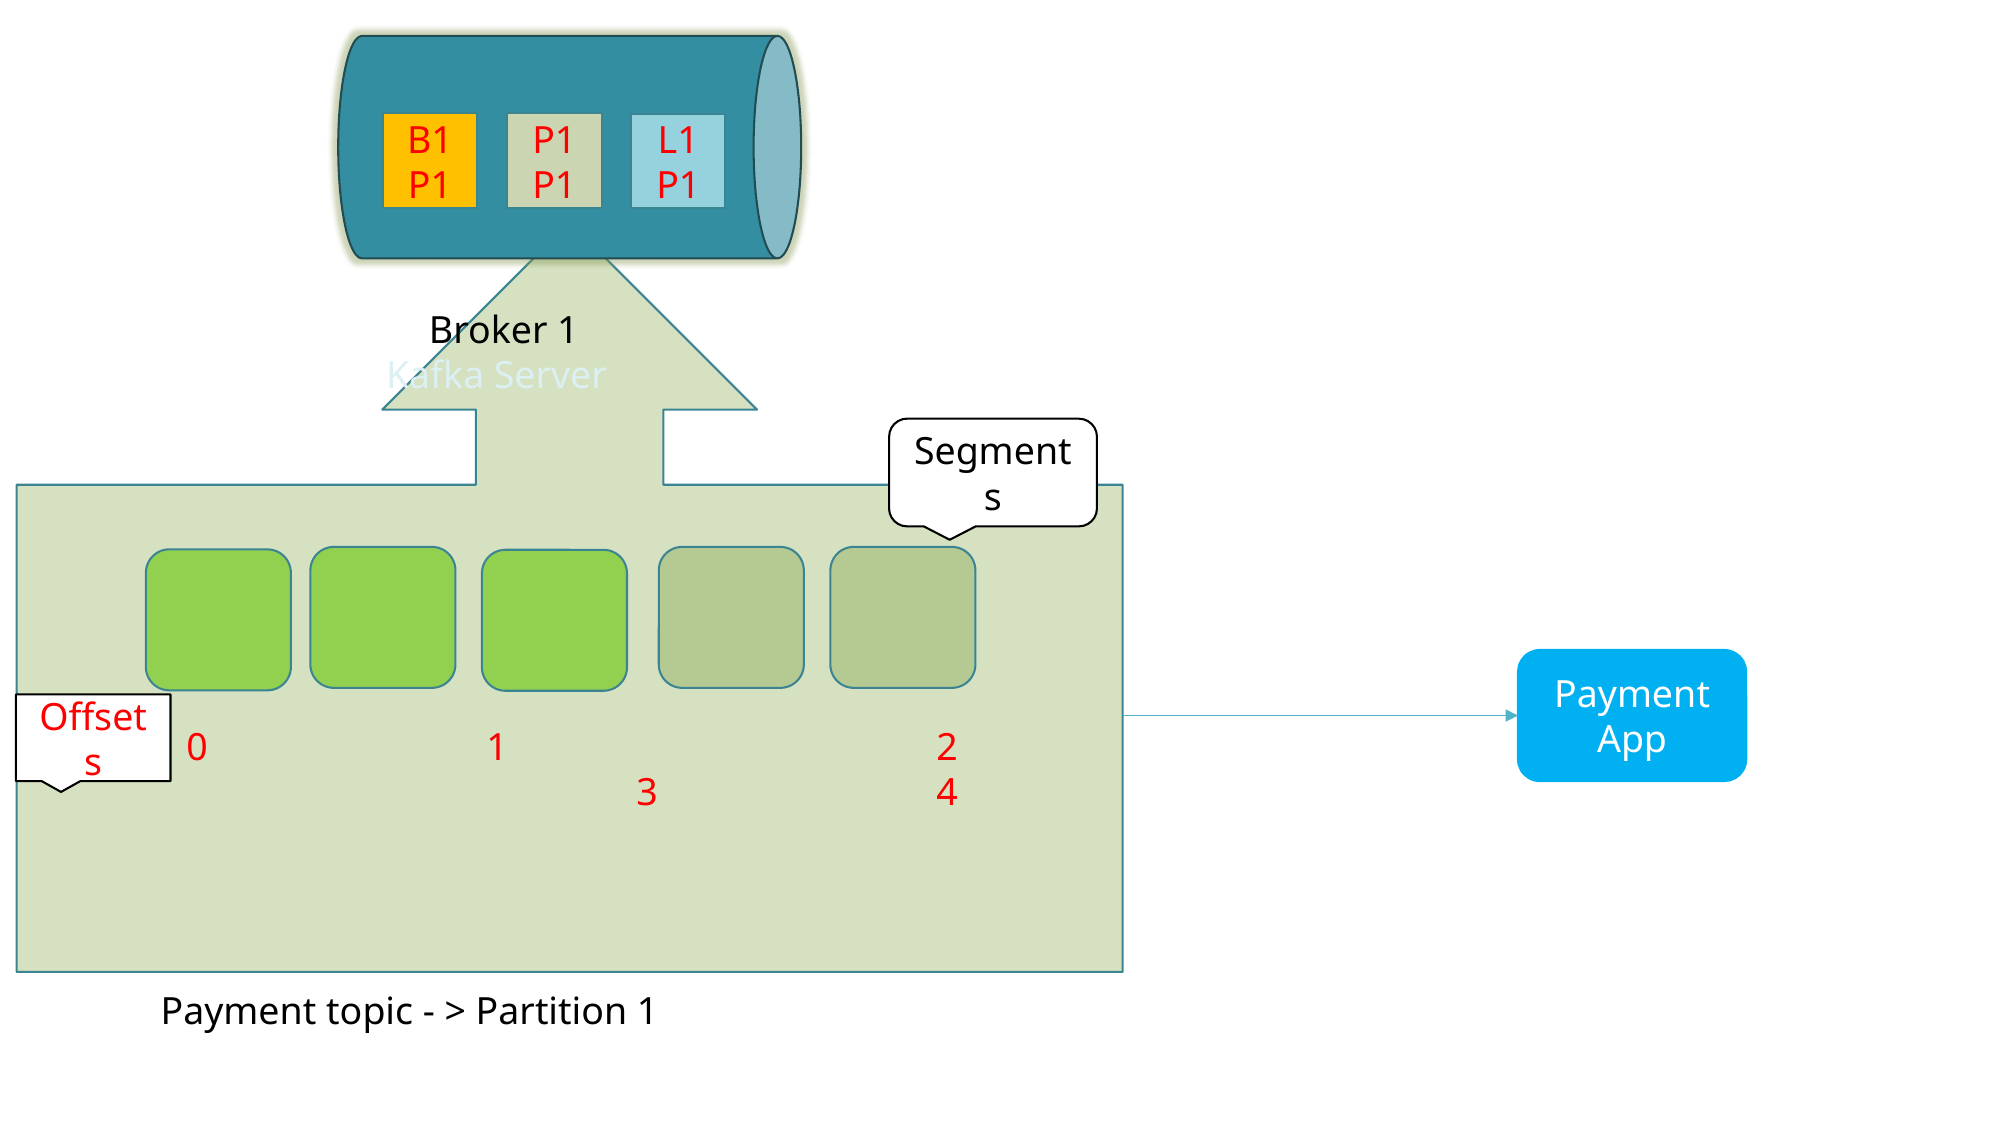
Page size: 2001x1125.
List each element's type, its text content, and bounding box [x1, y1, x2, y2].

text_box 0 1 2 3 4 [171, 715, 1034, 821]
text_box Kafka Server [371, 343, 414, 404]
text_box [309, 545, 457, 689]
text_box [491, 268, 692, 343]
text_box [144, 548, 292, 692]
text_box Broker 1 [414, 299, 634, 404]
text_box [480, 548, 629, 692]
text_box Offsets [14, 693, 172, 793]
text_box Kafka Server [755, 38, 800, 257]
text_box P1 P1 [506, 112, 603, 209]
text_box Payment App [1516, 648, 1748, 783]
text_box L1 P1 [630, 113, 726, 209]
text_box B1 P1 [382, 112, 478, 209]
text_box [657, 545, 805, 689]
text_box [337, 34, 803, 260]
text_box [15, 404, 1124, 973]
text_box [829, 545, 977, 689]
text_box Kafka Server [634, 343, 1034, 404]
text_box Segments [888, 417, 1098, 541]
text_box Payment topic - > Partition 1 [145, 979, 809, 1040]
